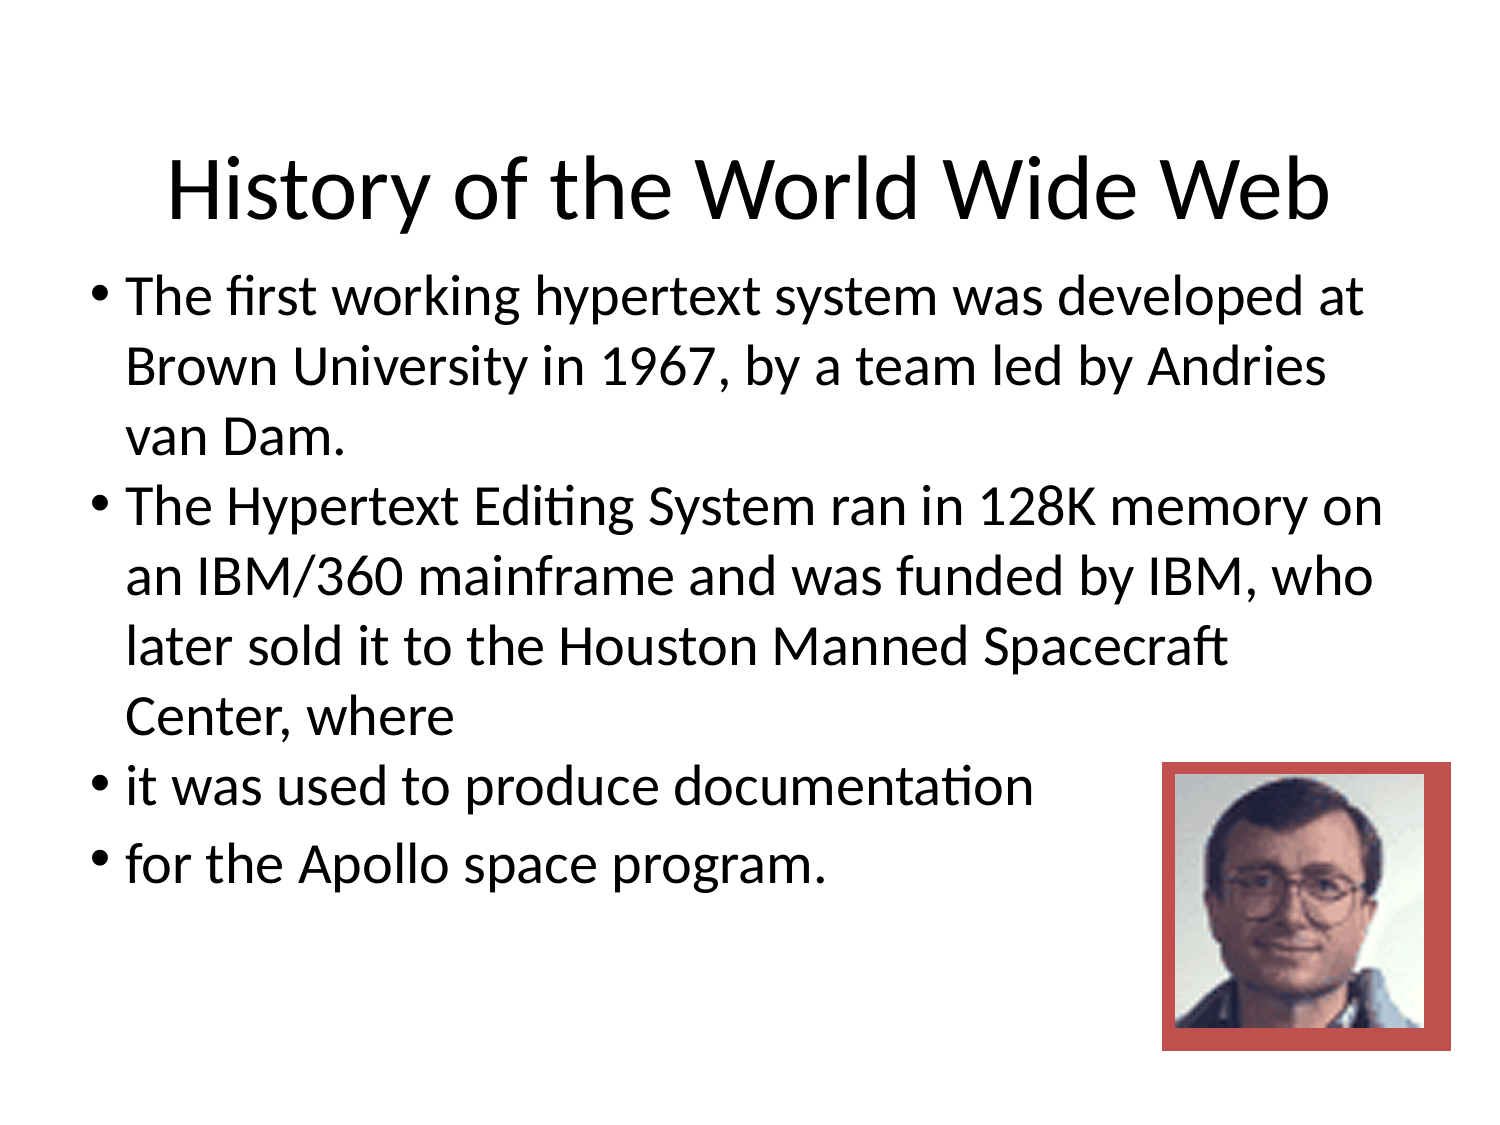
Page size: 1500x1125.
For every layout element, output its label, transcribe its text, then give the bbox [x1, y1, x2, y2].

text_box [1162, 762, 1450, 1050]
text_box History of the World Wide Web [75, 115, 1425, 250]
picture [1174, 774, 1424, 1029]
text_box The first working hypertext system was developed at Brown University in 1967, by a team led by Andries van Dam. The Hypertext Editing System ran in 128K memory on an IBM/360 mainframe and was funded by IBM, who later sold it to the Houston Manned Spacecraft Center, where it was used to produce documentation for the Apollo space program. [74, 249, 1417, 935]
